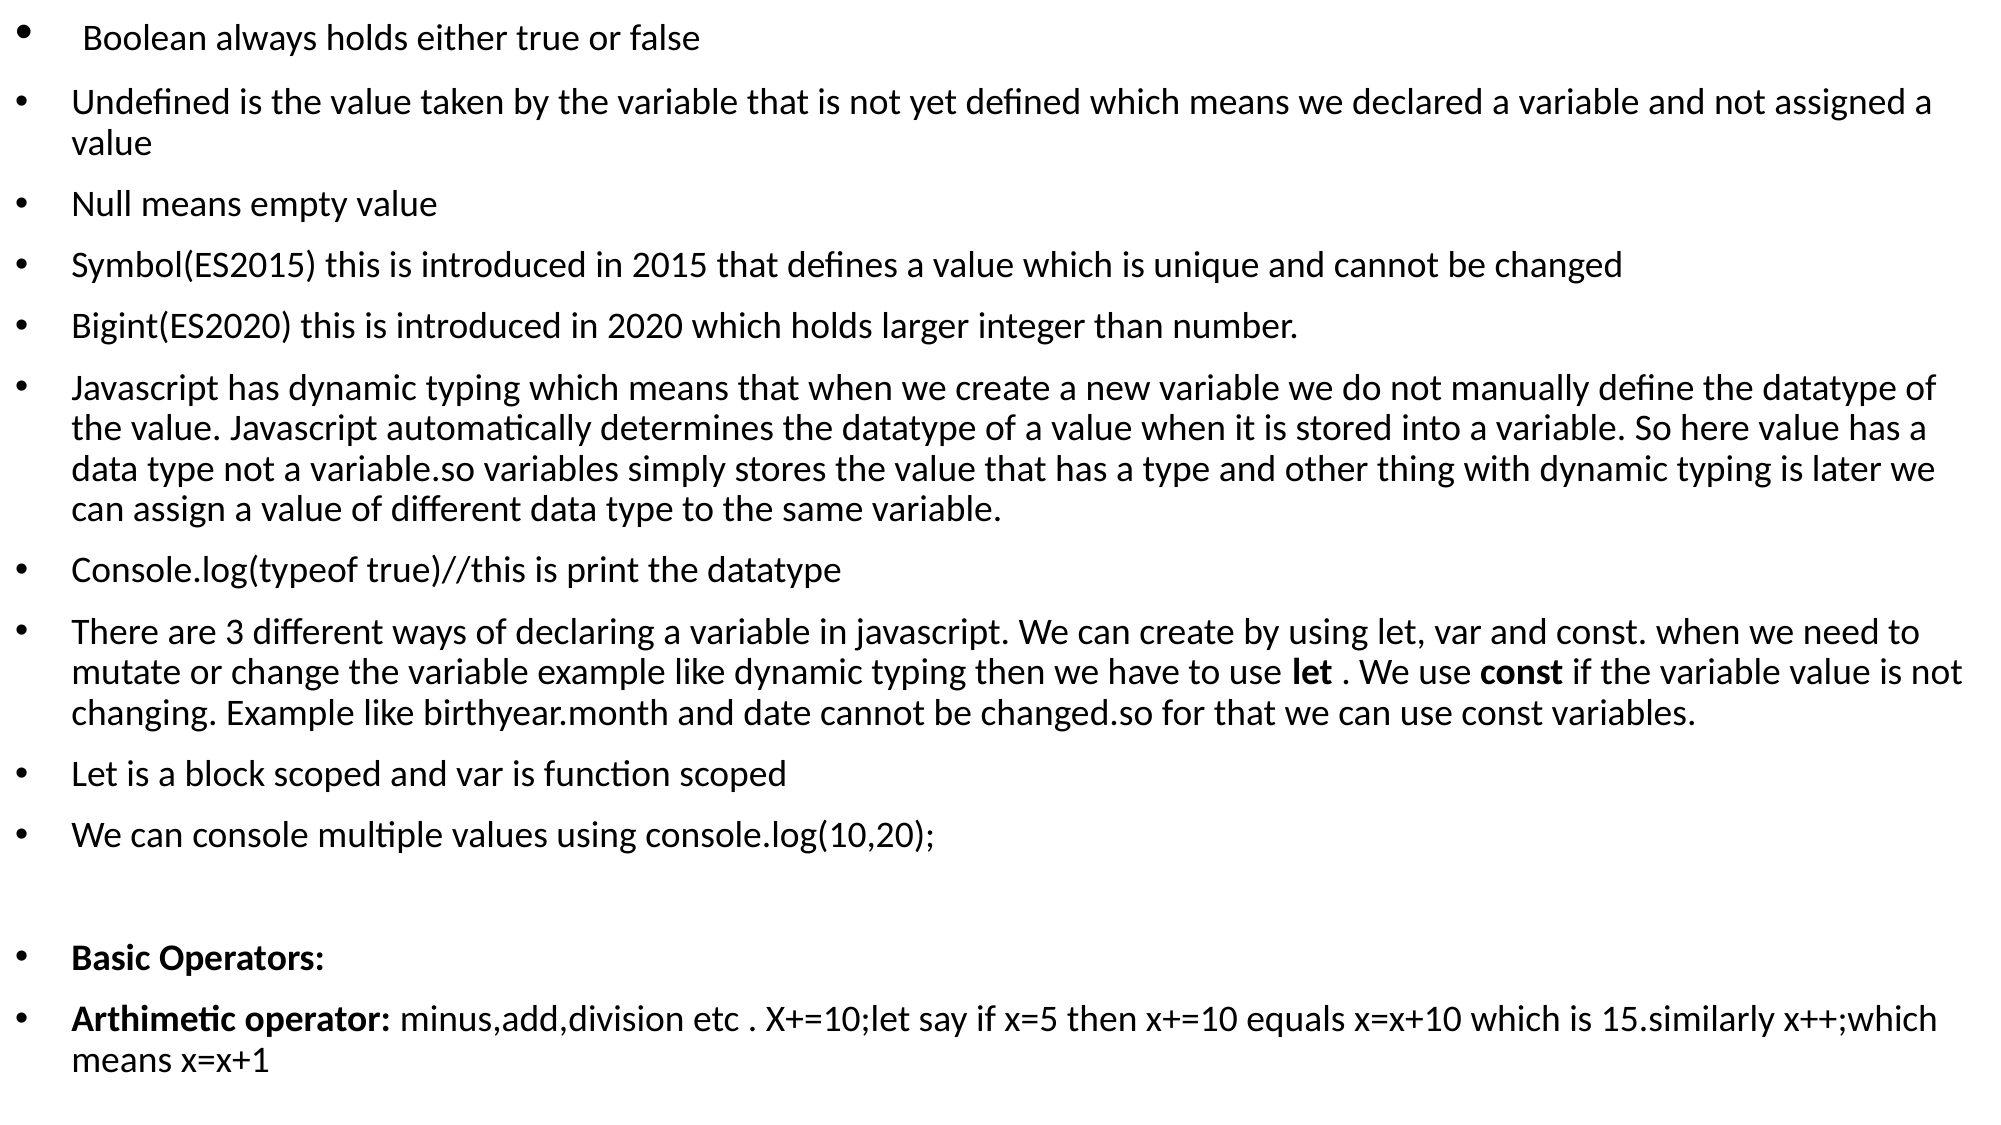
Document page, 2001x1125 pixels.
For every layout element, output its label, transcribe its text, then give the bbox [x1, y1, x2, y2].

subtitle Boolean always holds either true or false Undefined is the value taken by the variable that is not yet defined which means we declared a variable and not assigned a value Null means empty value Symbol(ES2015) this is introduced in 2015 that defines a value which is unique and cannot be changed Bigint(ES2020) this is introduced in 2020 which holds larger integer than number. Javascript has dynamic typing which means that when we create a new variable we do not manually define the datatype of the value. Javascript automatically determines the datatype of a value when it is stored into a variable. So here value has a data type not a variable.so variables simply stores the value that has a type and other thing with dynamic typing is later we can assign a value of different data type to the same variable. Console.log(typeof true)//this is print the datatype There are 3 different ways of declaring a variable in javascript. We can create by using let, var and const. when we need to mutate or change the variable example like dynamic typing then we have to use let . We use const if the variable value is not changing. Example like birthyear.month and date cannot be changed.so for that we can use const variables. Let is a block scoped and var is function scoped We can console multiple values using console.log(10,20); Basic Operators: Arthimetic operator: minus,add,division etc . X+=10;let say if x=5 then x+=10 equals x=x+10 which is 15.similarly x++;which means x=x+1 [0, 0, 2000, 1125]
